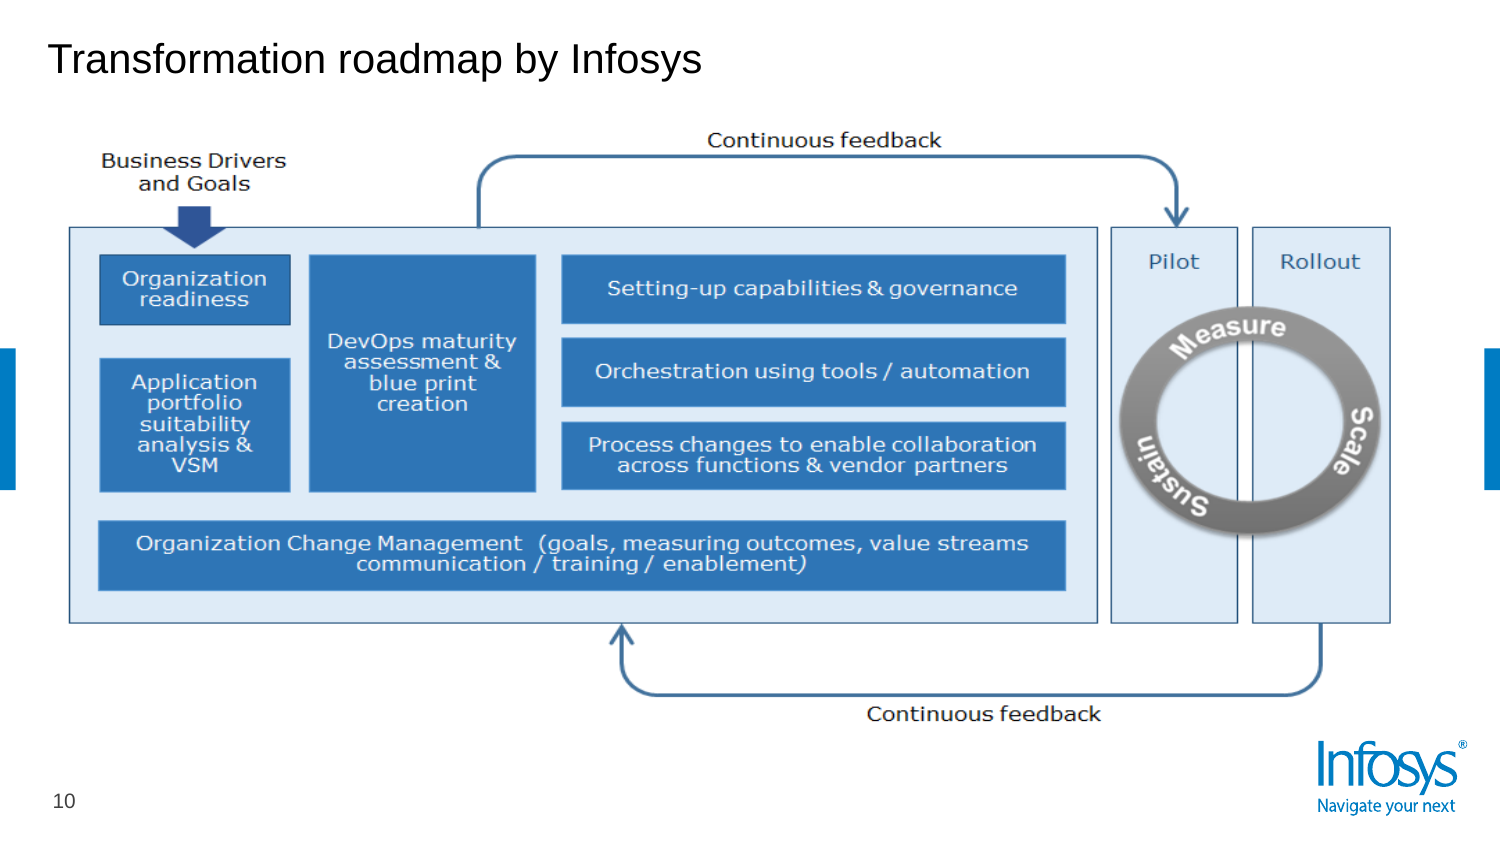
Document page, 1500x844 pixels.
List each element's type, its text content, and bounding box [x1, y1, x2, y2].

title Transformation roadmap by Infosys [32, 24, 1464, 99]
picture [51, 121, 1409, 733]
slide_number 10 [37, 780, 115, 826]
